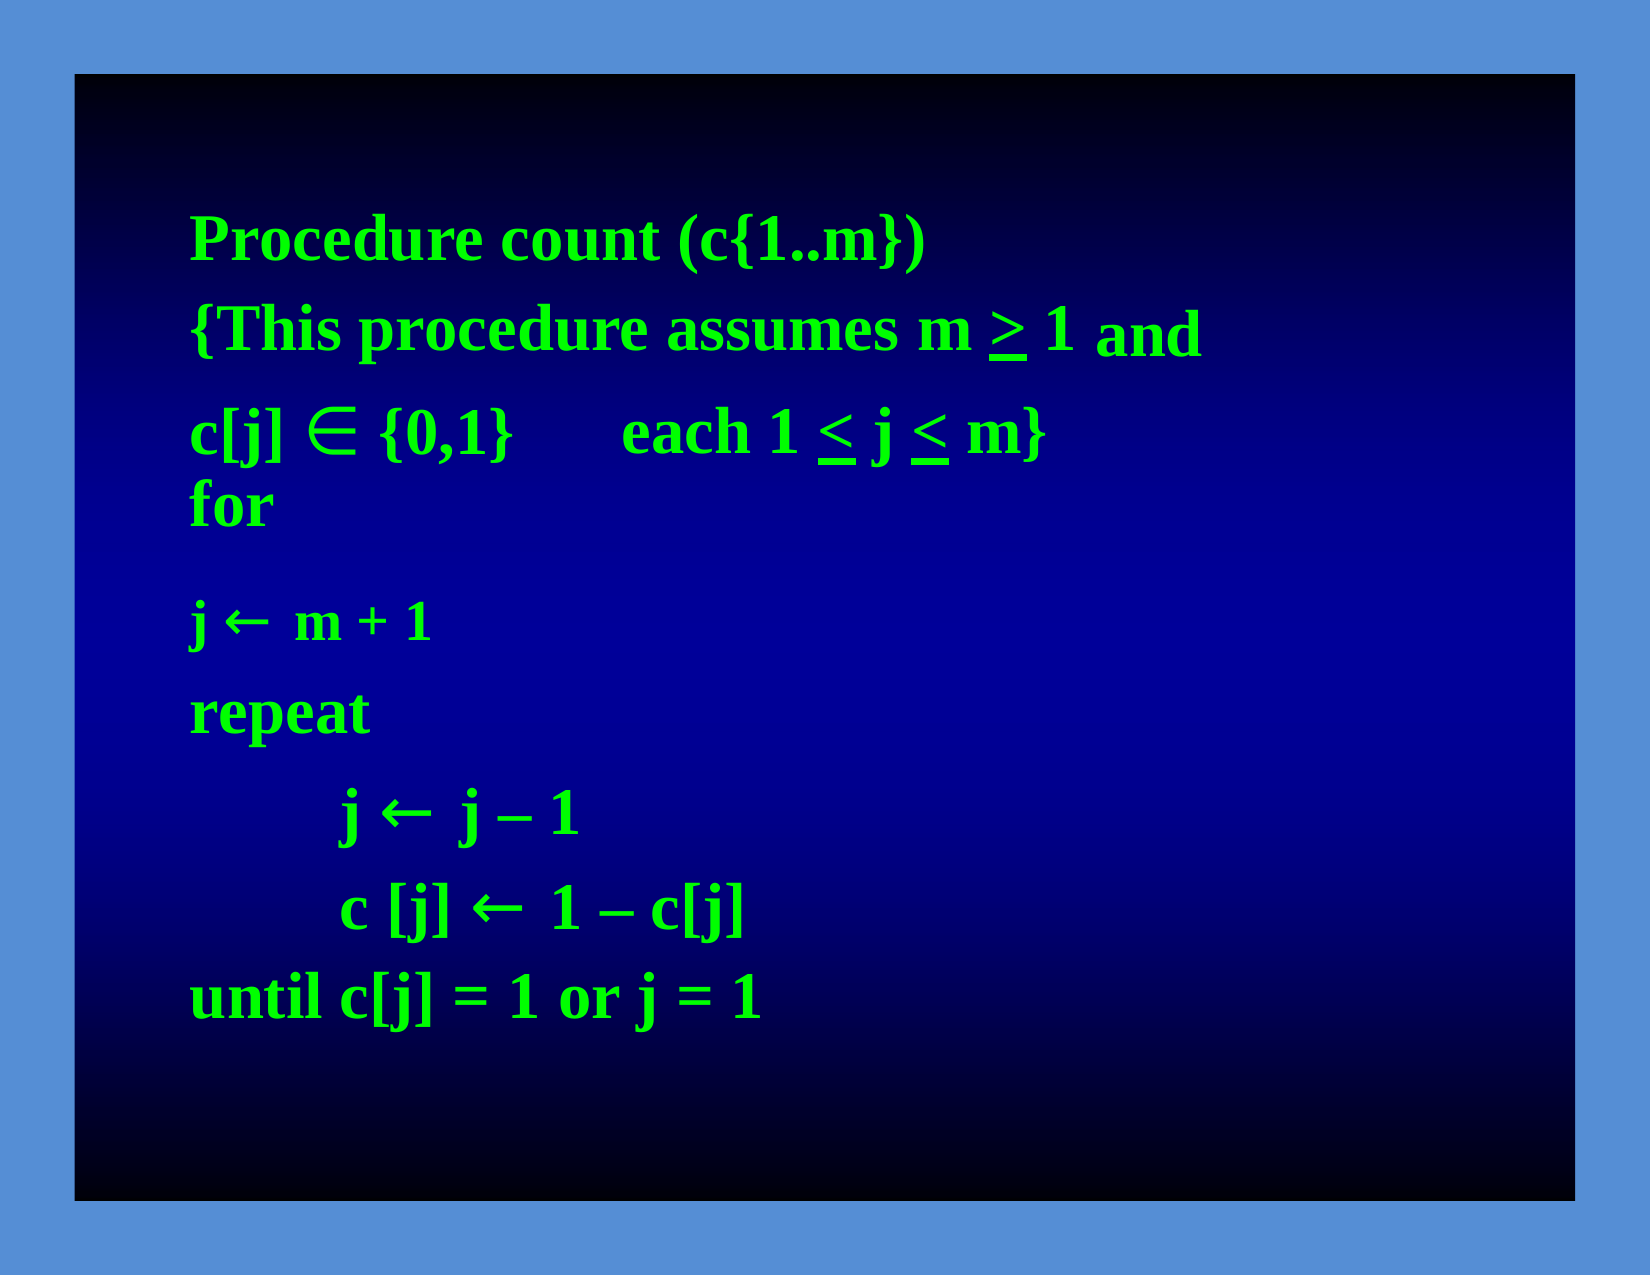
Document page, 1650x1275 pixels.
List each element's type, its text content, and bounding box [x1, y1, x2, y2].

text_box m} [963, 397, 1061, 468]
text_box c[j] ∈ {0,1} for [188, 395, 618, 468]
text_box j [870, 397, 907, 468]
text_box j ← m + 1 repeat j ← j – 1 c [j] ← 1 – c[j] until c[j] = 1 or j = 1 [187, 587, 776, 1042]
text_box 1 [765, 397, 814, 468]
text_box [74, 74, 1576, 1201]
text_box < [909, 397, 962, 468]
text_box < [815, 397, 868, 468]
text_box each [619, 397, 764, 468]
text_box Procedure count (c{1..m}) {This procedure assumes m > 1 [187, 203, 1091, 371]
text_box and [1093, 299, 1216, 371]
